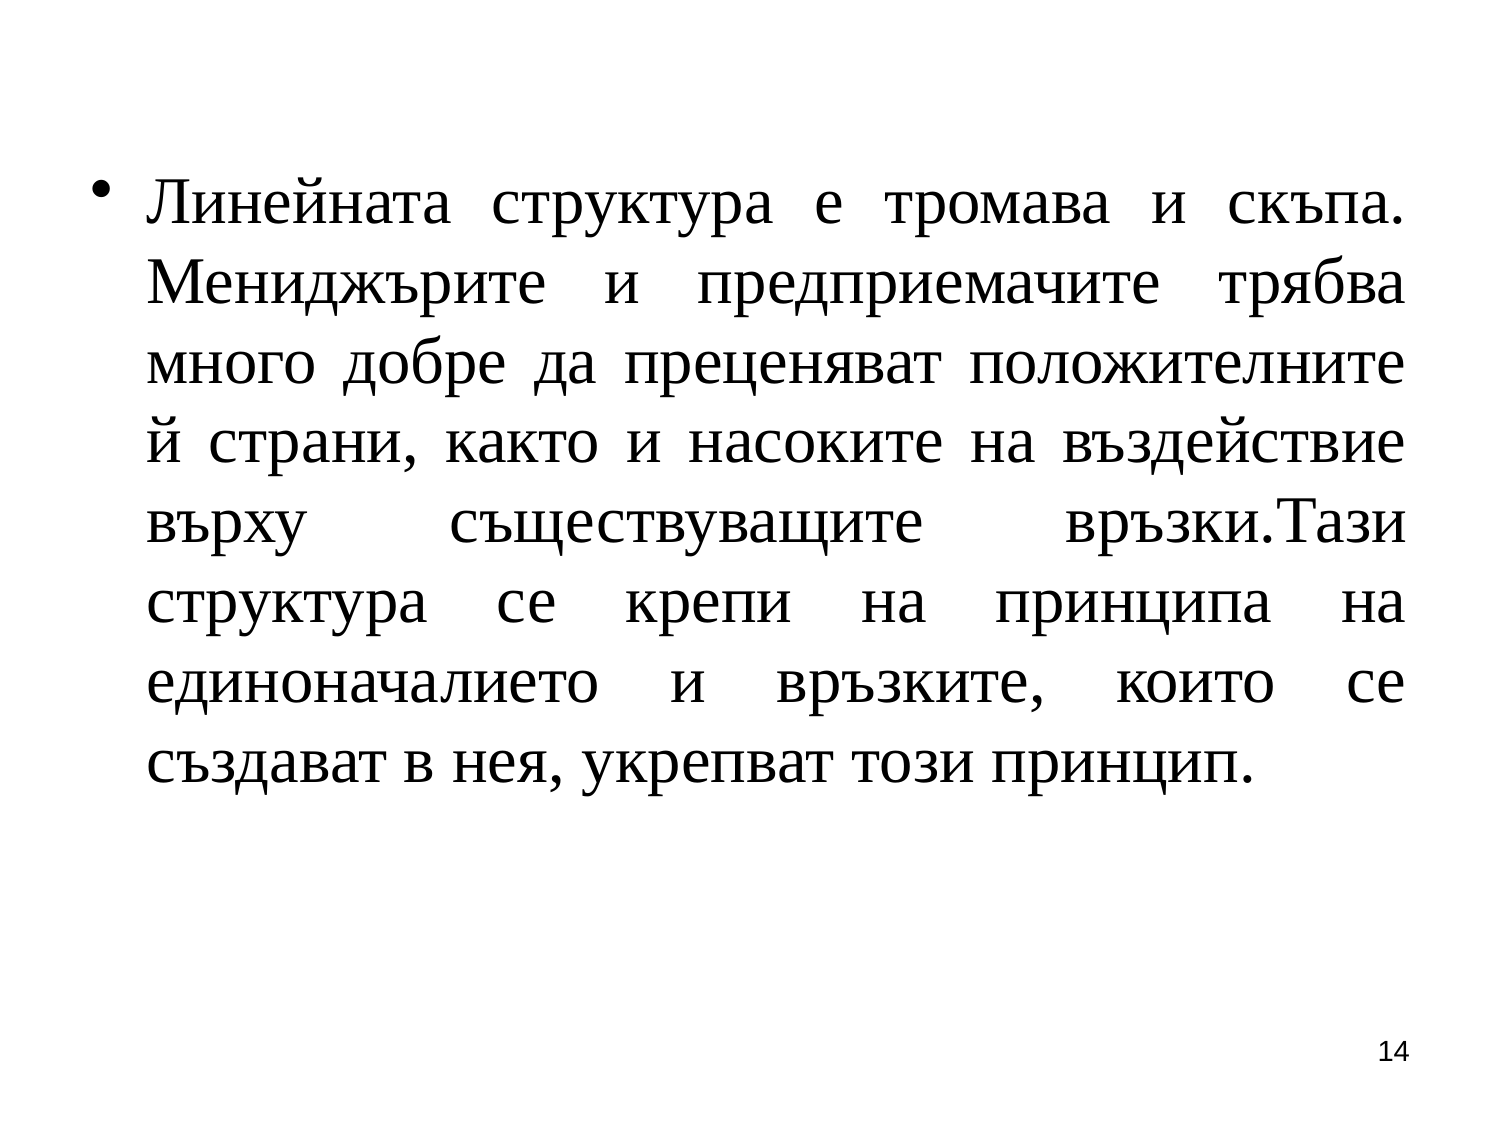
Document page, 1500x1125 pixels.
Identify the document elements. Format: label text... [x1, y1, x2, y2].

list Линейната структура е тромава и скъпа. Мениджърите и предприемачите трябва много добре да преценяват положителните й страни, както и насоките на въздействие върху съществуващите връзки.Тази структура се крепи на принципа на единоначалието и връзките, които се създават в нея, укрепват този принцип. [75, 148, 1424, 1005]
slide_number 14 [1074, 1024, 1426, 1103]
